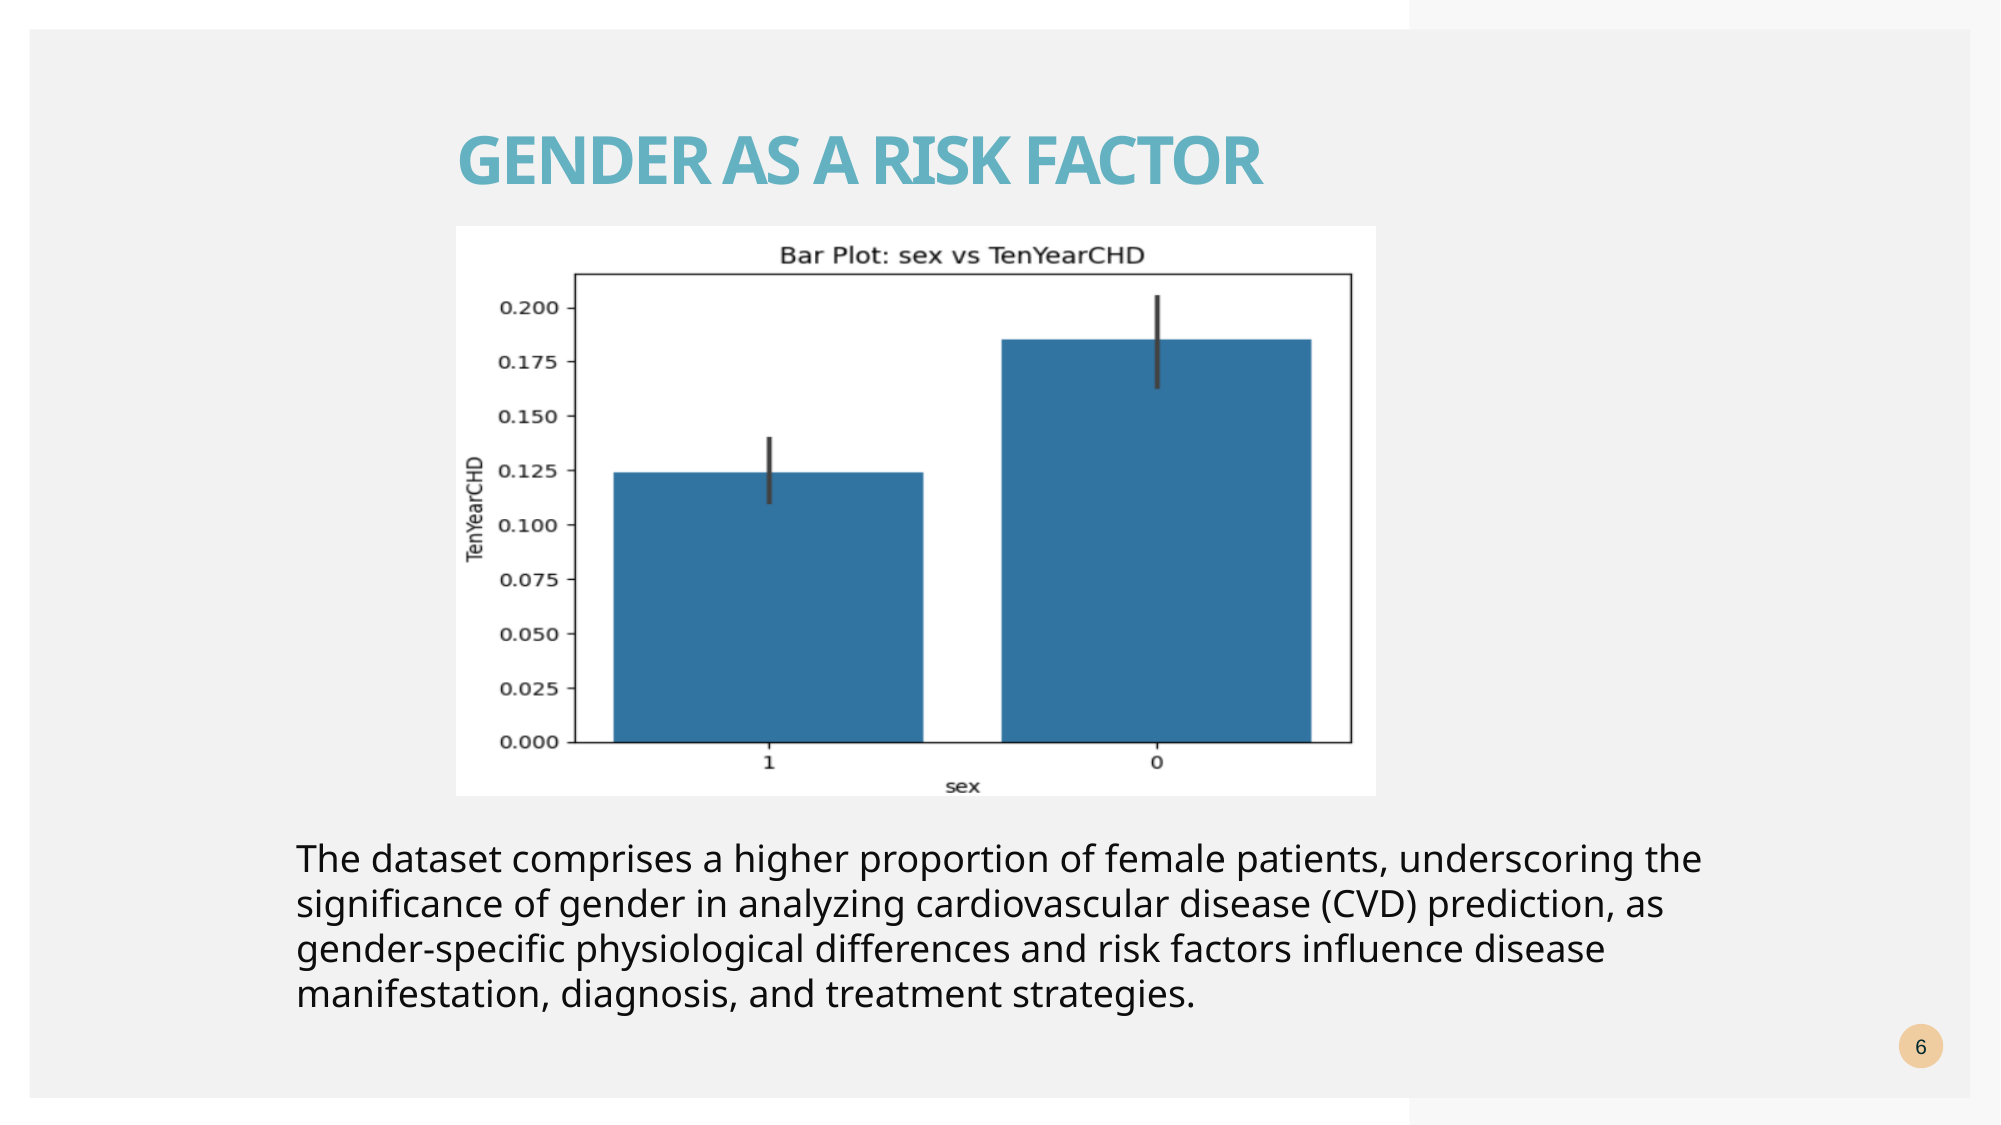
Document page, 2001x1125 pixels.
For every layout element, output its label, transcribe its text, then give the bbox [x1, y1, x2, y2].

slide_number 6 [1898, 1023, 1944, 1069]
picture [456, 226, 1376, 796]
list The dataset comprises a higher proportion of female patients, underscoring the significance of gender in analyzing cardiovascular disease (CVD) prediction, as gender-specific physiological differences and risk factors influence disease manifestation, diagnosis, and treatment strategies. [296, 834, 1786, 1069]
title GENDER AS A RISK FACTOR [456, 126, 1697, 188]
